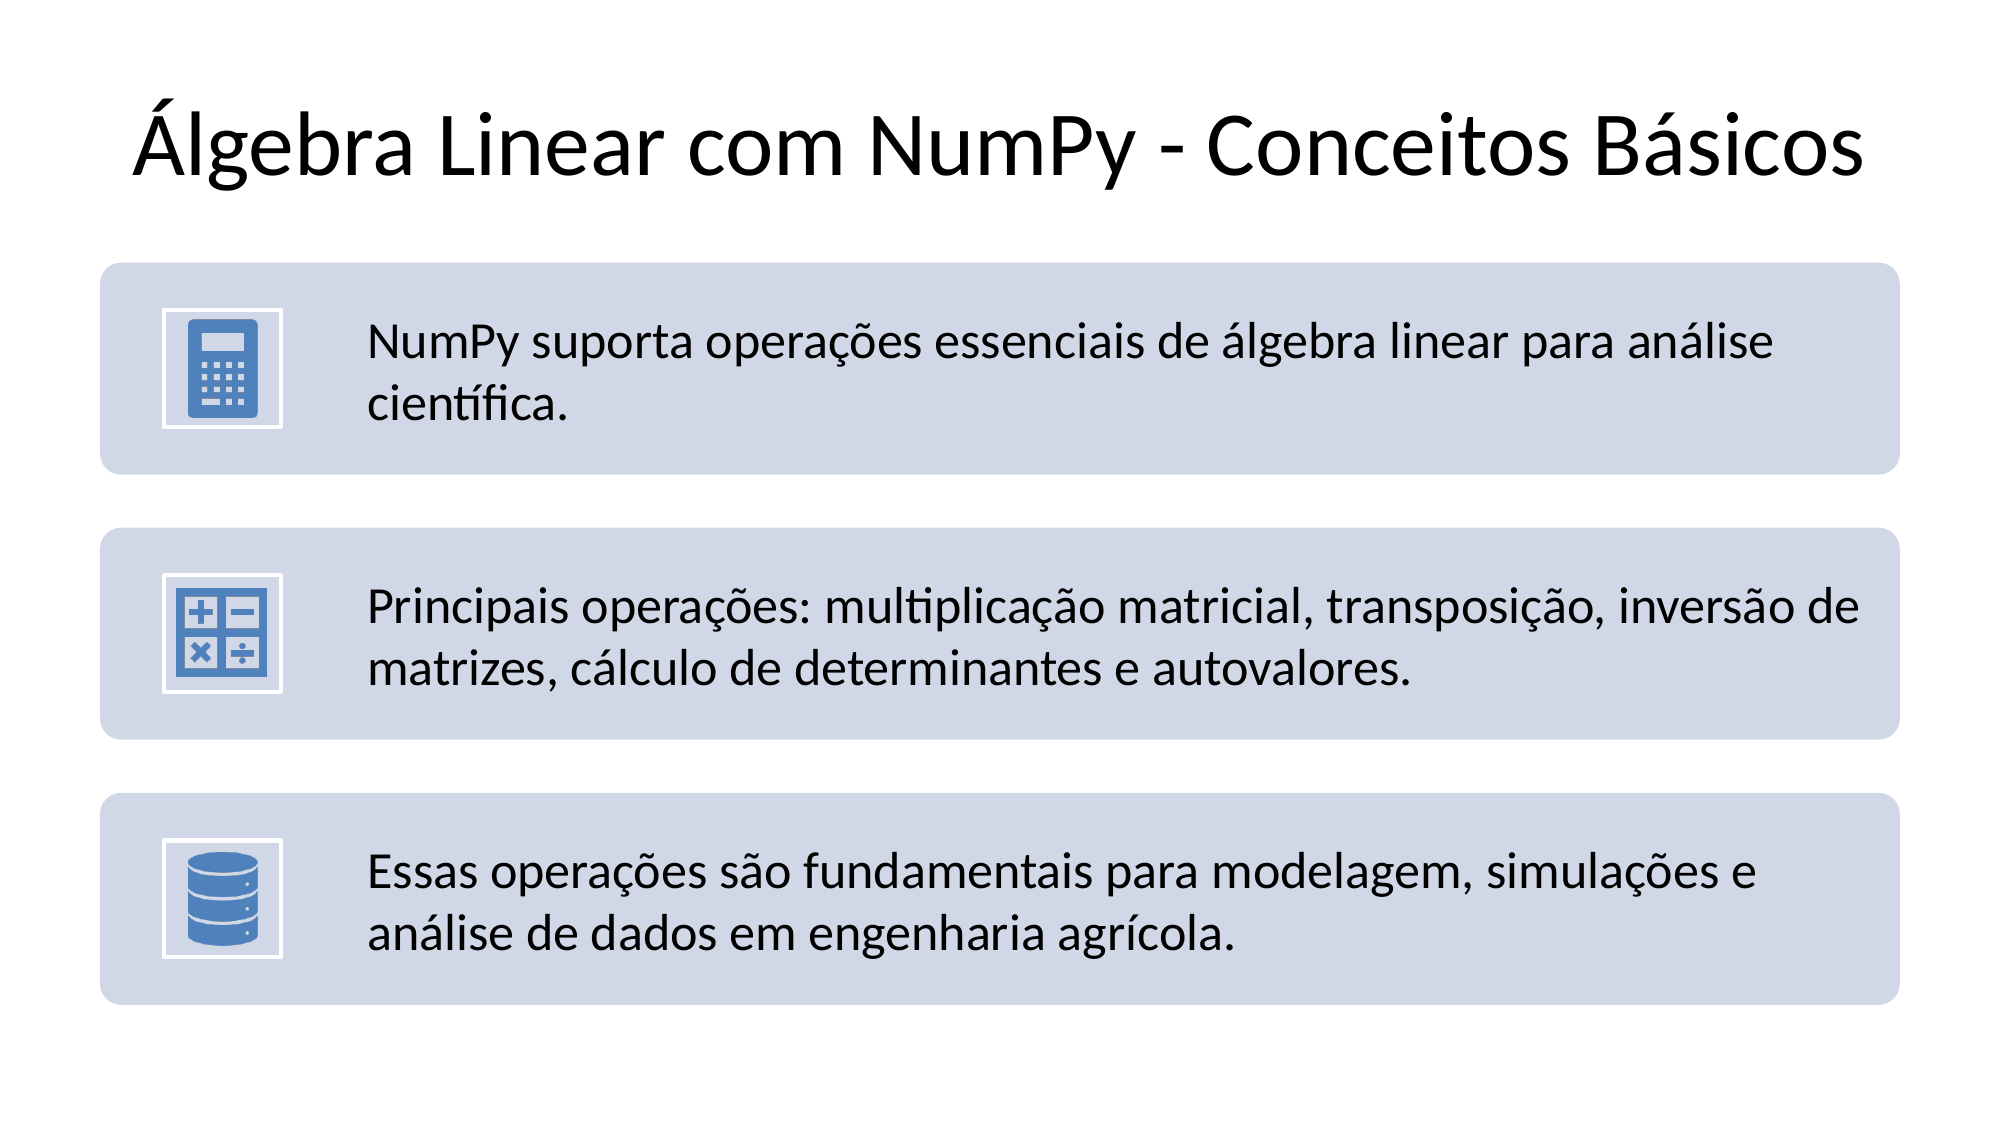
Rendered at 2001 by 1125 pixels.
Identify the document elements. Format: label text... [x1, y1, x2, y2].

title Álgebra Linear com NumPy - Conceitos Básicos [99, 45, 1900, 233]
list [99, 262, 1901, 1006]
